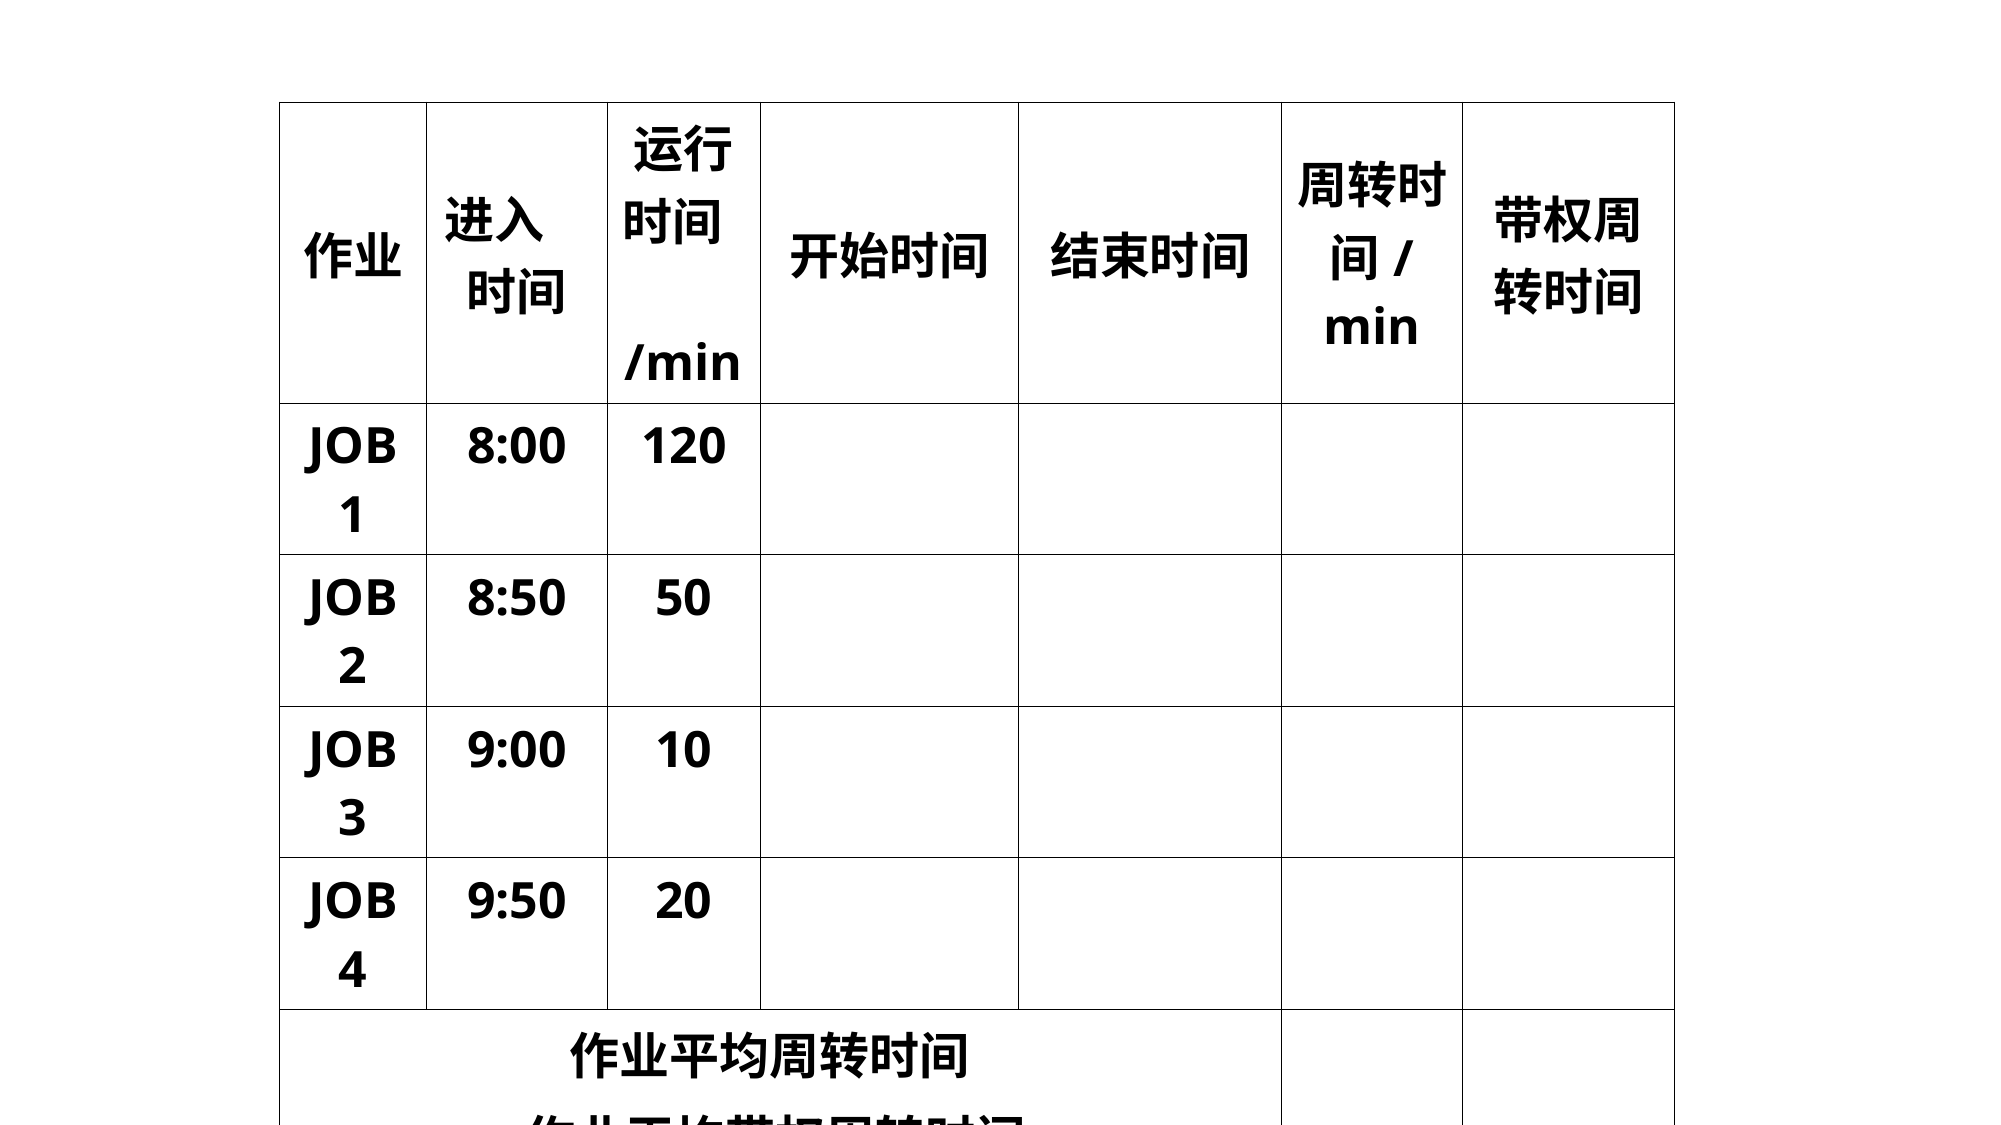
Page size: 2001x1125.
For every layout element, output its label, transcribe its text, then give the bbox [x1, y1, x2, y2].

table_cell [1019, 707, 1281, 857]
table_cell [761, 404, 1018, 554]
table_cell 120 [608, 404, 760, 554]
table_cell [761, 555, 1018, 706]
table_cell [761, 858, 1018, 1009]
table_header 进入 时间 [427, 103, 607, 403]
table_header 运行时间 /min [608, 103, 760, 403]
table_cell JOB2 [280, 555, 426, 706]
table_cell [1463, 858, 1674, 1009]
table_header 作业 [280, 103, 426, 403]
table_header 周转时间/min [1282, 103, 1462, 403]
table_cell [1282, 404, 1462, 554]
table_cell 9:50 [427, 858, 607, 1009]
table_cell [1282, 858, 1462, 1009]
table_cell [1282, 555, 1462, 706]
table_cell 9:00 [427, 707, 607, 857]
table_header 开始时间 [761, 103, 1018, 403]
table_cell [1019, 555, 1281, 706]
table_cell [1282, 707, 1462, 857]
table_cell [1019, 858, 1281, 1009]
table_cell JOB1 [280, 404, 426, 554]
table_cell [1463, 555, 1674, 706]
table_cell [1463, 707, 1674, 857]
table_cell 20 [608, 858, 760, 1009]
table_header 结束时间 [1019, 103, 1281, 403]
table_cell [1463, 1010, 1674, 1125]
table_cell [1463, 404, 1674, 554]
table_cell 8:50 [427, 555, 607, 706]
table_header 带权周转时间 [1463, 103, 1674, 403]
table_cell [1282, 1010, 1462, 1125]
table_cell [1019, 404, 1281, 554]
table_cell JOB4 [280, 858, 426, 1009]
table_cell [761, 707, 1018, 857]
table_cell 作业平均周转时间 作业平均带权周转时间 [280, 1010, 1281, 1125]
table_cell JOB3 [280, 707, 426, 857]
table_cell 50 [608, 555, 760, 706]
table_cell 10 [608, 707, 760, 857]
table_cell 8:00 [427, 404, 607, 554]
